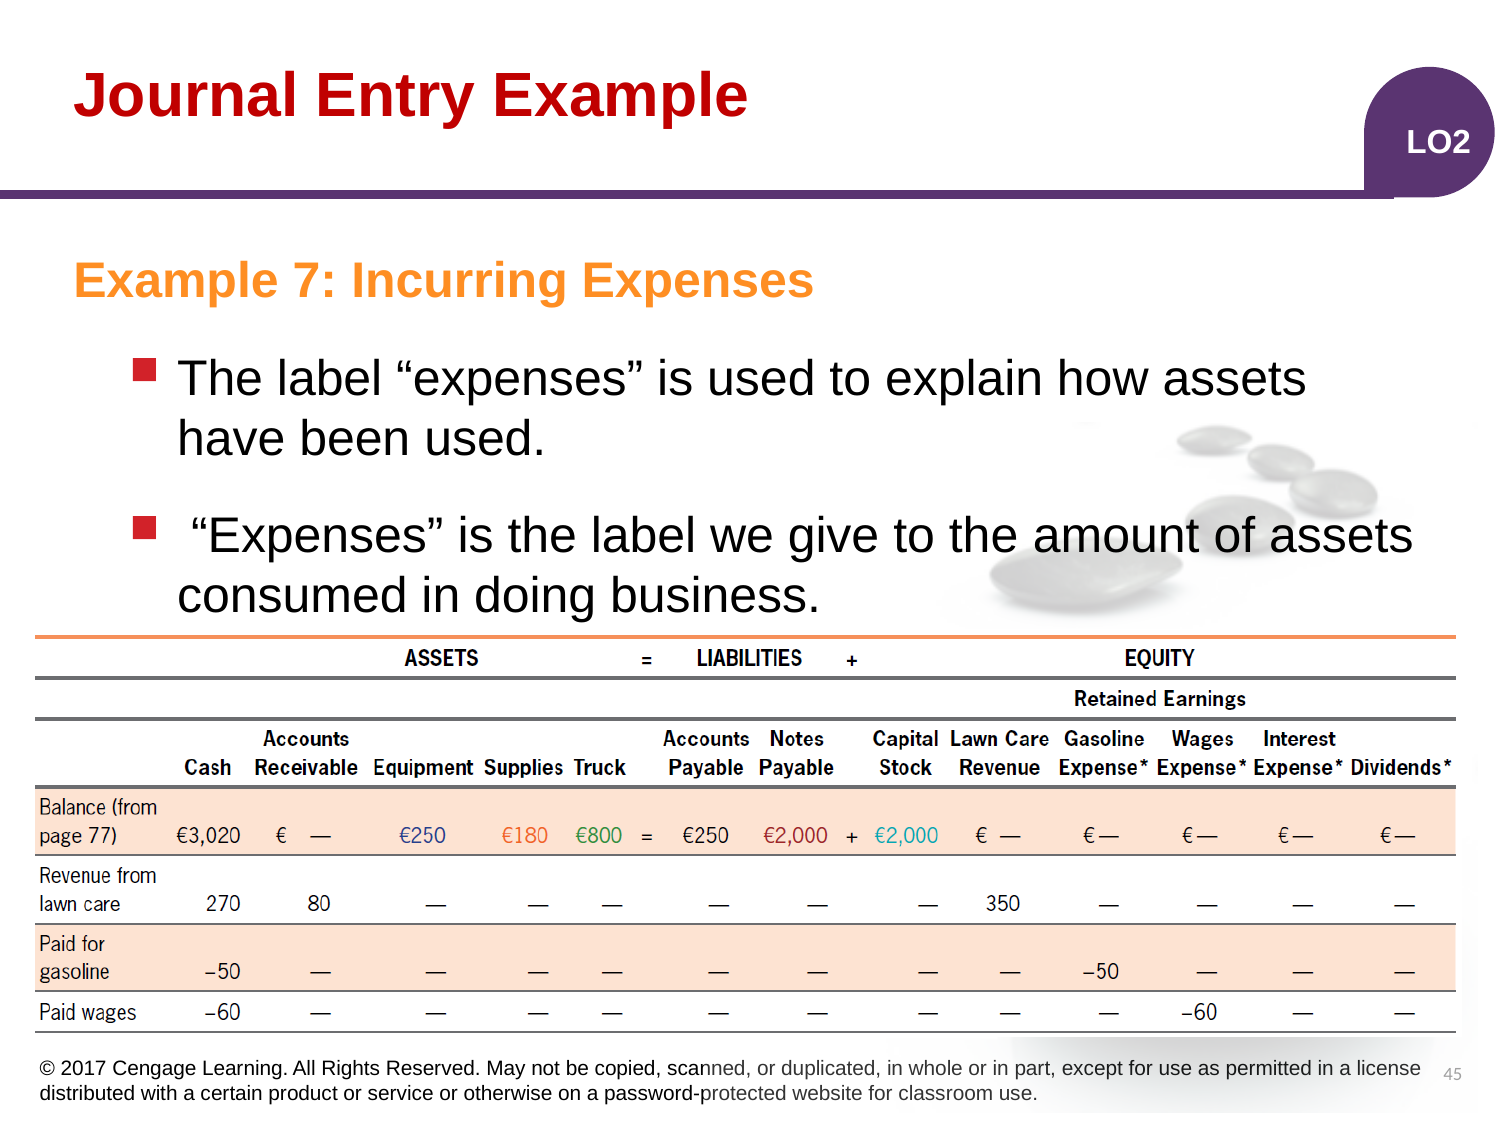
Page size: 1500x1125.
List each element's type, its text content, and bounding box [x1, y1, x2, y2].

picture [1062, 1064, 1072, 1075]
picture [969, 1064, 979, 1075]
picture [1038, 1062, 1050, 1075]
picture [1026, 1064, 1037, 1075]
picture [792, 1089, 807, 1100]
picture [712, 1089, 718, 1100]
picture [868, 1085, 874, 1100]
list Example 7: Incurring Expenses The label “expenses” is used to explain how assets have been used. “Expenses” is the label we give to the amount of assets consumed in doing business. [58, 240, 1439, 629]
picture [899, 1089, 908, 1100]
title Journal Entry Example [58, 40, 1365, 152]
picture [704, 1089, 711, 1100]
picture [952, 1064, 962, 1075]
picture [846, 1062, 852, 1075]
picture [1074, 1064, 1083, 1075]
picture [1015, 1064, 1025, 1079]
picture [793, 1064, 802, 1075]
picture [805, 1064, 815, 1079]
picture [757, 1087, 763, 1100]
picture [719, 1089, 729, 1100]
picture [764, 1089, 774, 1100]
picture [875, 1089, 885, 1100]
picture [748, 1089, 757, 1100]
picture [1117, 1062, 1123, 1075]
picture [1021, 1089, 1031, 1100]
picture [1128, 1060, 1134, 1075]
picture [808, 1089, 818, 1100]
text_box LO2 [1391, 112, 1486, 168]
picture [845, 1087, 851, 1100]
picture [776, 1085, 785, 1100]
picture [769, 1064, 775, 1075]
picture [704, 1064, 709, 1075]
picture [836, 1064, 847, 1075]
picture [831, 1089, 840, 1100]
picture [936, 1089, 945, 1100]
picture [1135, 1064, 1139, 1075]
picture [886, 1089, 892, 1100]
picture [852, 1089, 862, 1100]
picture [31, 629, 1463, 1037]
picture [946, 1089, 952, 1100]
picture [953, 1089, 963, 1100]
picture [853, 1064, 863, 1075]
picture [1106, 1064, 1116, 1079]
picture [998, 1064, 1007, 1075]
picture [1011, 1089, 1020, 1100]
slide_number 45 [1139, 1042, 1478, 1103]
picture [730, 1087, 736, 1100]
picture [864, 1060, 873, 1075]
picture [1084, 1064, 1093, 1075]
picture [734, 1060, 743, 1075]
picture [1095, 1064, 1105, 1075]
picture [924, 1060, 933, 1075]
picture [908, 1064, 923, 1075]
picture [999, 1089, 1008, 1100]
picture [782, 1060, 791, 1075]
picture [758, 1064, 768, 1075]
picture [712, 1064, 721, 1075]
picture [976, 1089, 991, 1100]
picture [914, 1089, 934, 1100]
picture [936, 1064, 946, 1075]
picture [819, 1085, 829, 1100]
picture [980, 1064, 986, 1075]
picture [723, 1064, 733, 1075]
picture [825, 1064, 834, 1075]
picture [736, 1089, 746, 1100]
picture [965, 1089, 975, 1100]
picture [892, 1064, 901, 1075]
